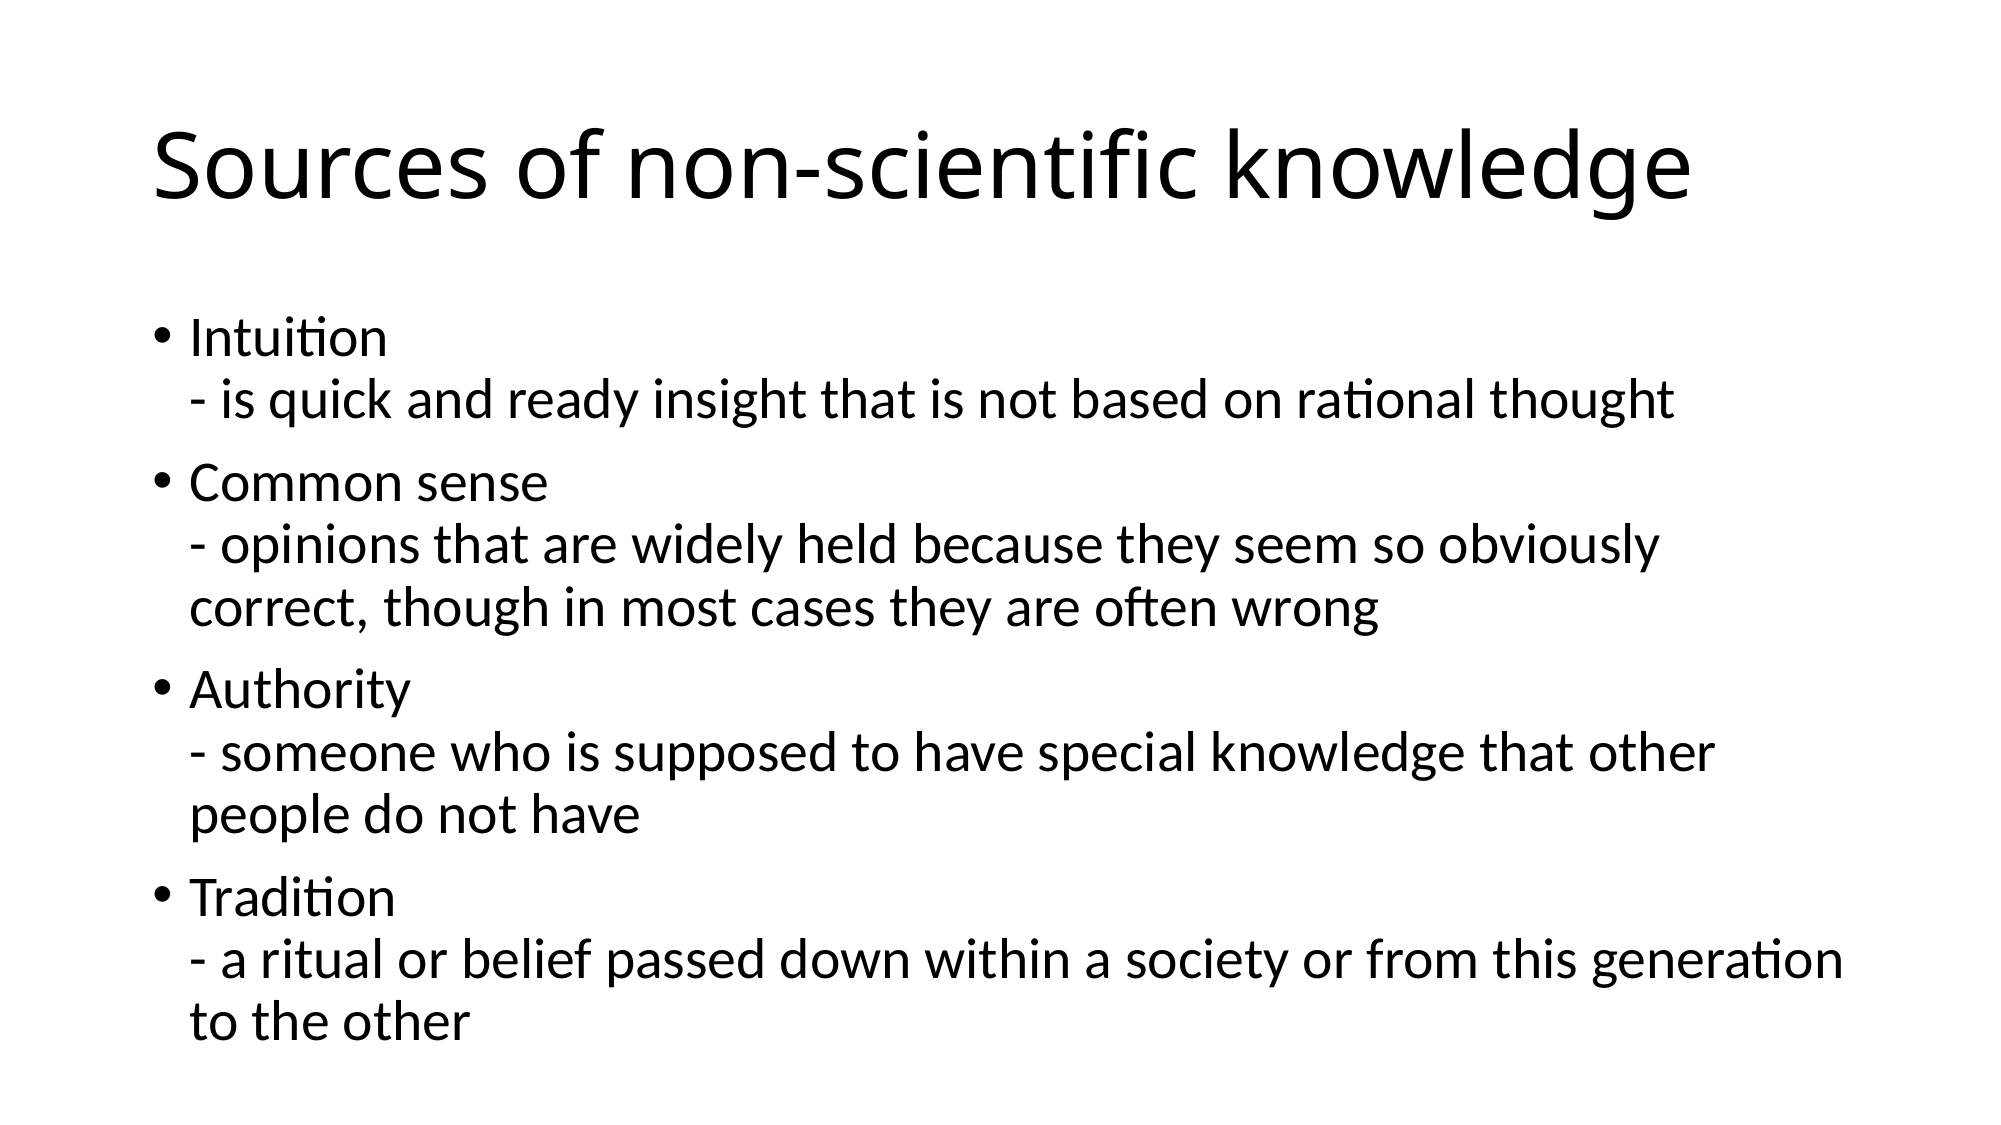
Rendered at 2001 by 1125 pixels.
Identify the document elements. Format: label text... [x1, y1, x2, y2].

title Sources of non-scientific knowledge [137, 59, 1863, 278]
list Intuition - is quick and ready insight that is not based on rational thought Common sense - opinions that are widely held because they seem so obviously correct, though in most cases they are often wrong Authority - someone who is supposed to have special knowledge that other people do not have Tradition - a ritual or belief passed down within a society or from this generation to the other [137, 299, 1863, 1066]
